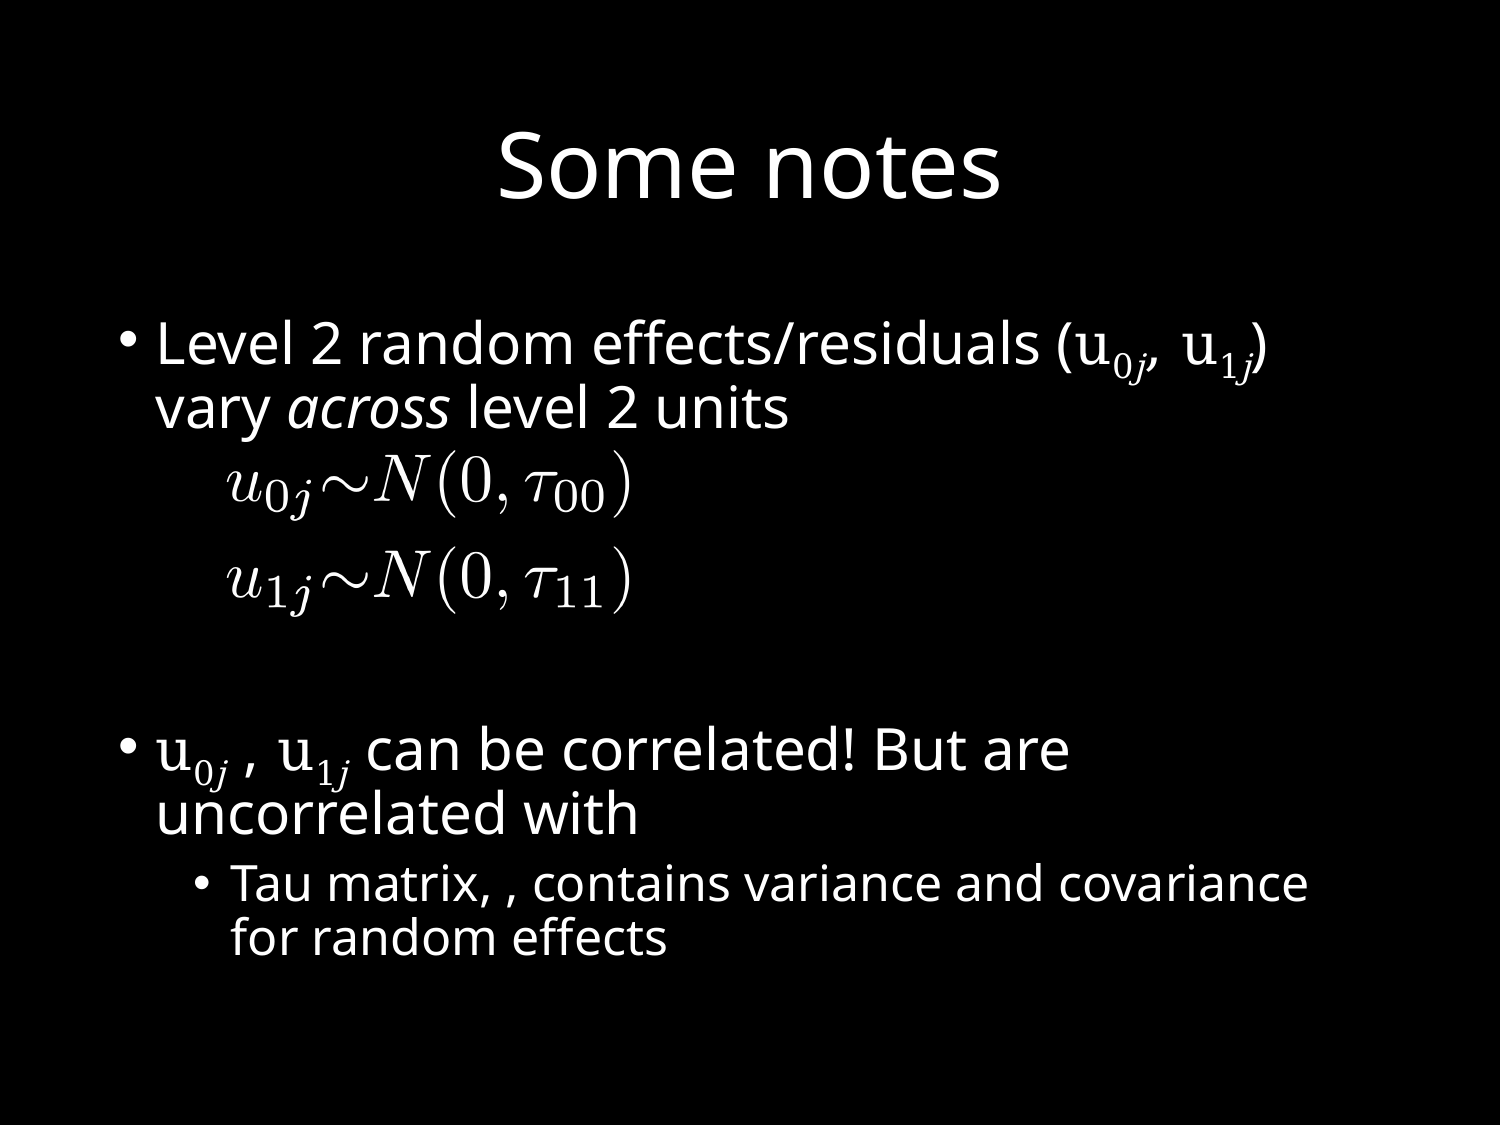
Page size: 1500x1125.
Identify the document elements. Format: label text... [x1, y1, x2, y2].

title Some notes [103, 59, 1397, 278]
picture [213, 443, 639, 623]
